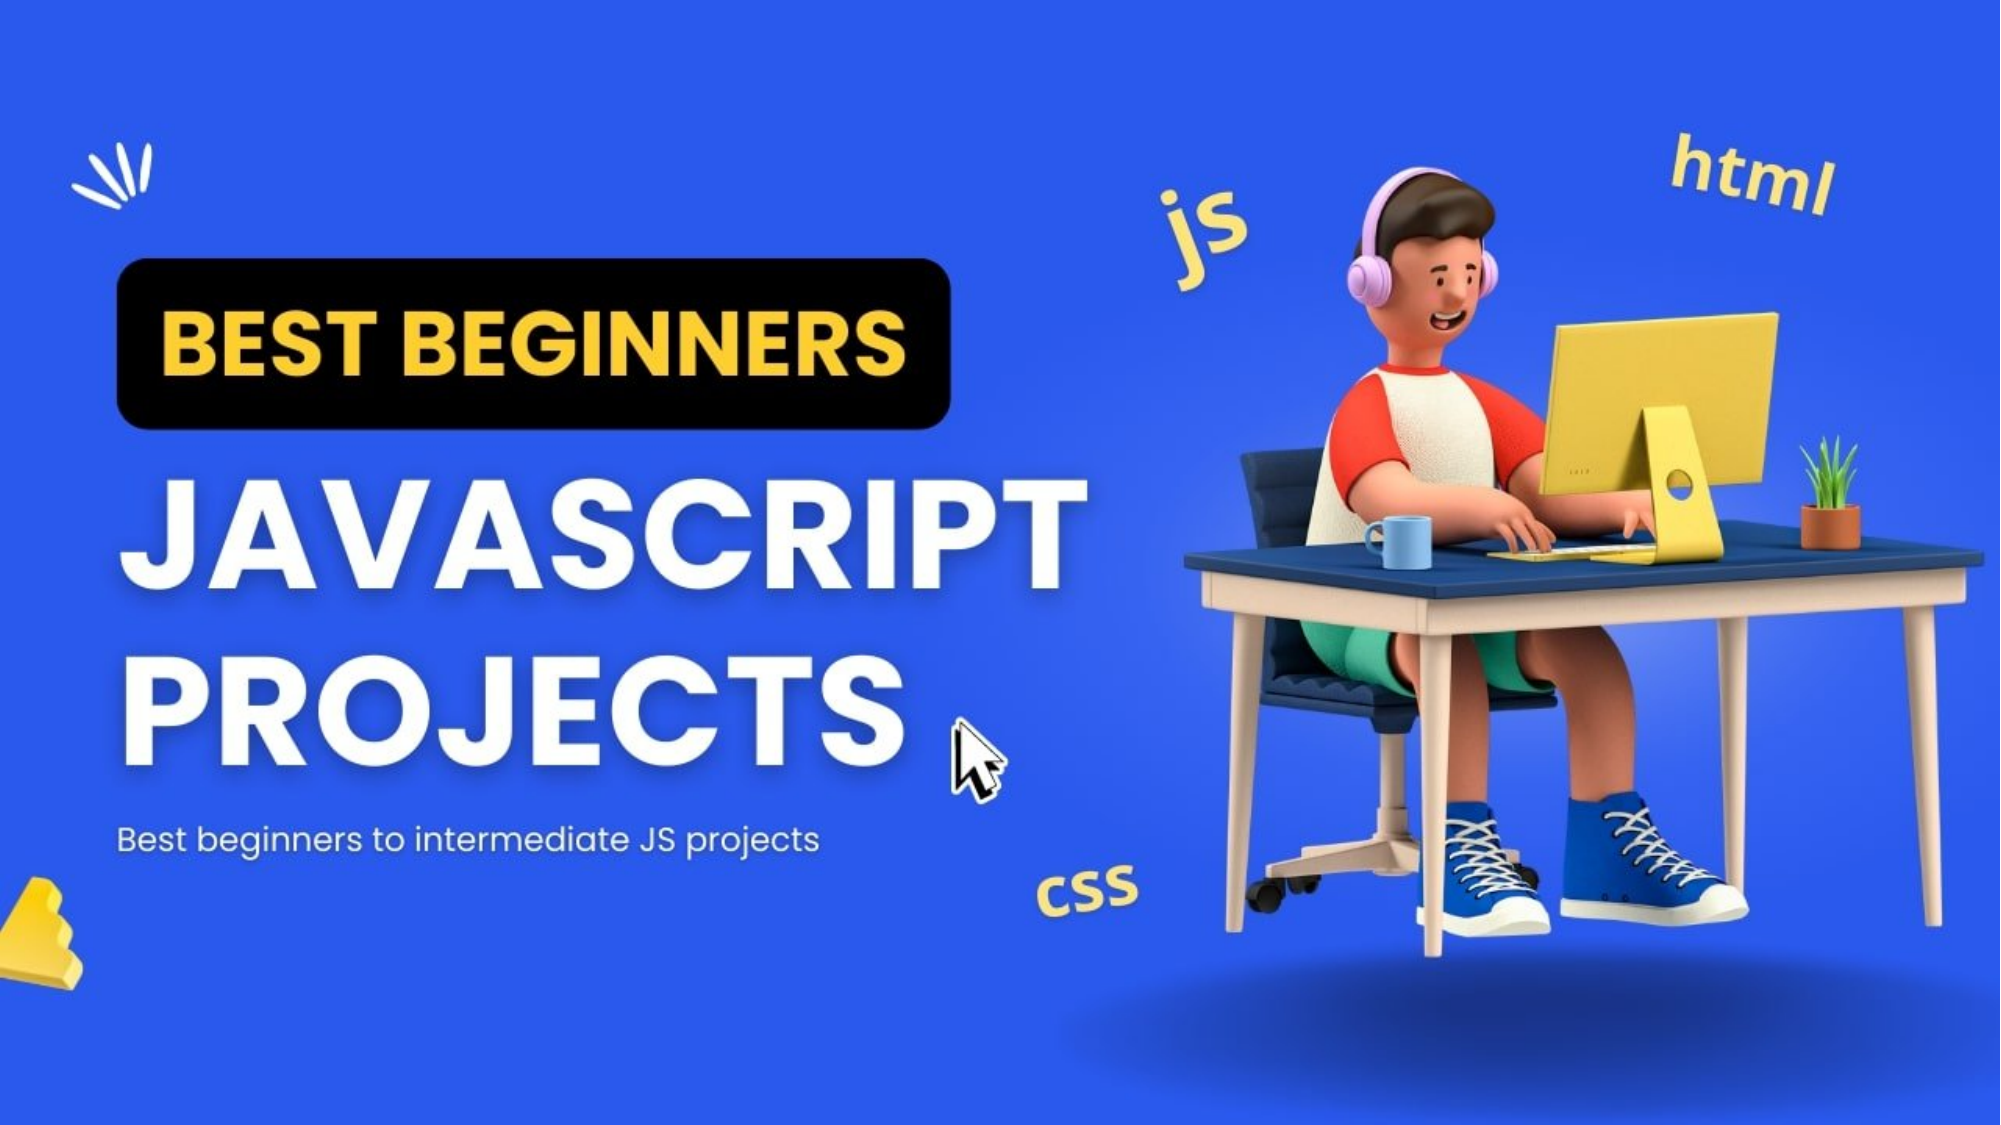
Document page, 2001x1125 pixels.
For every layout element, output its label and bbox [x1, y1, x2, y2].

list [0, 0, 2000, 1125]
